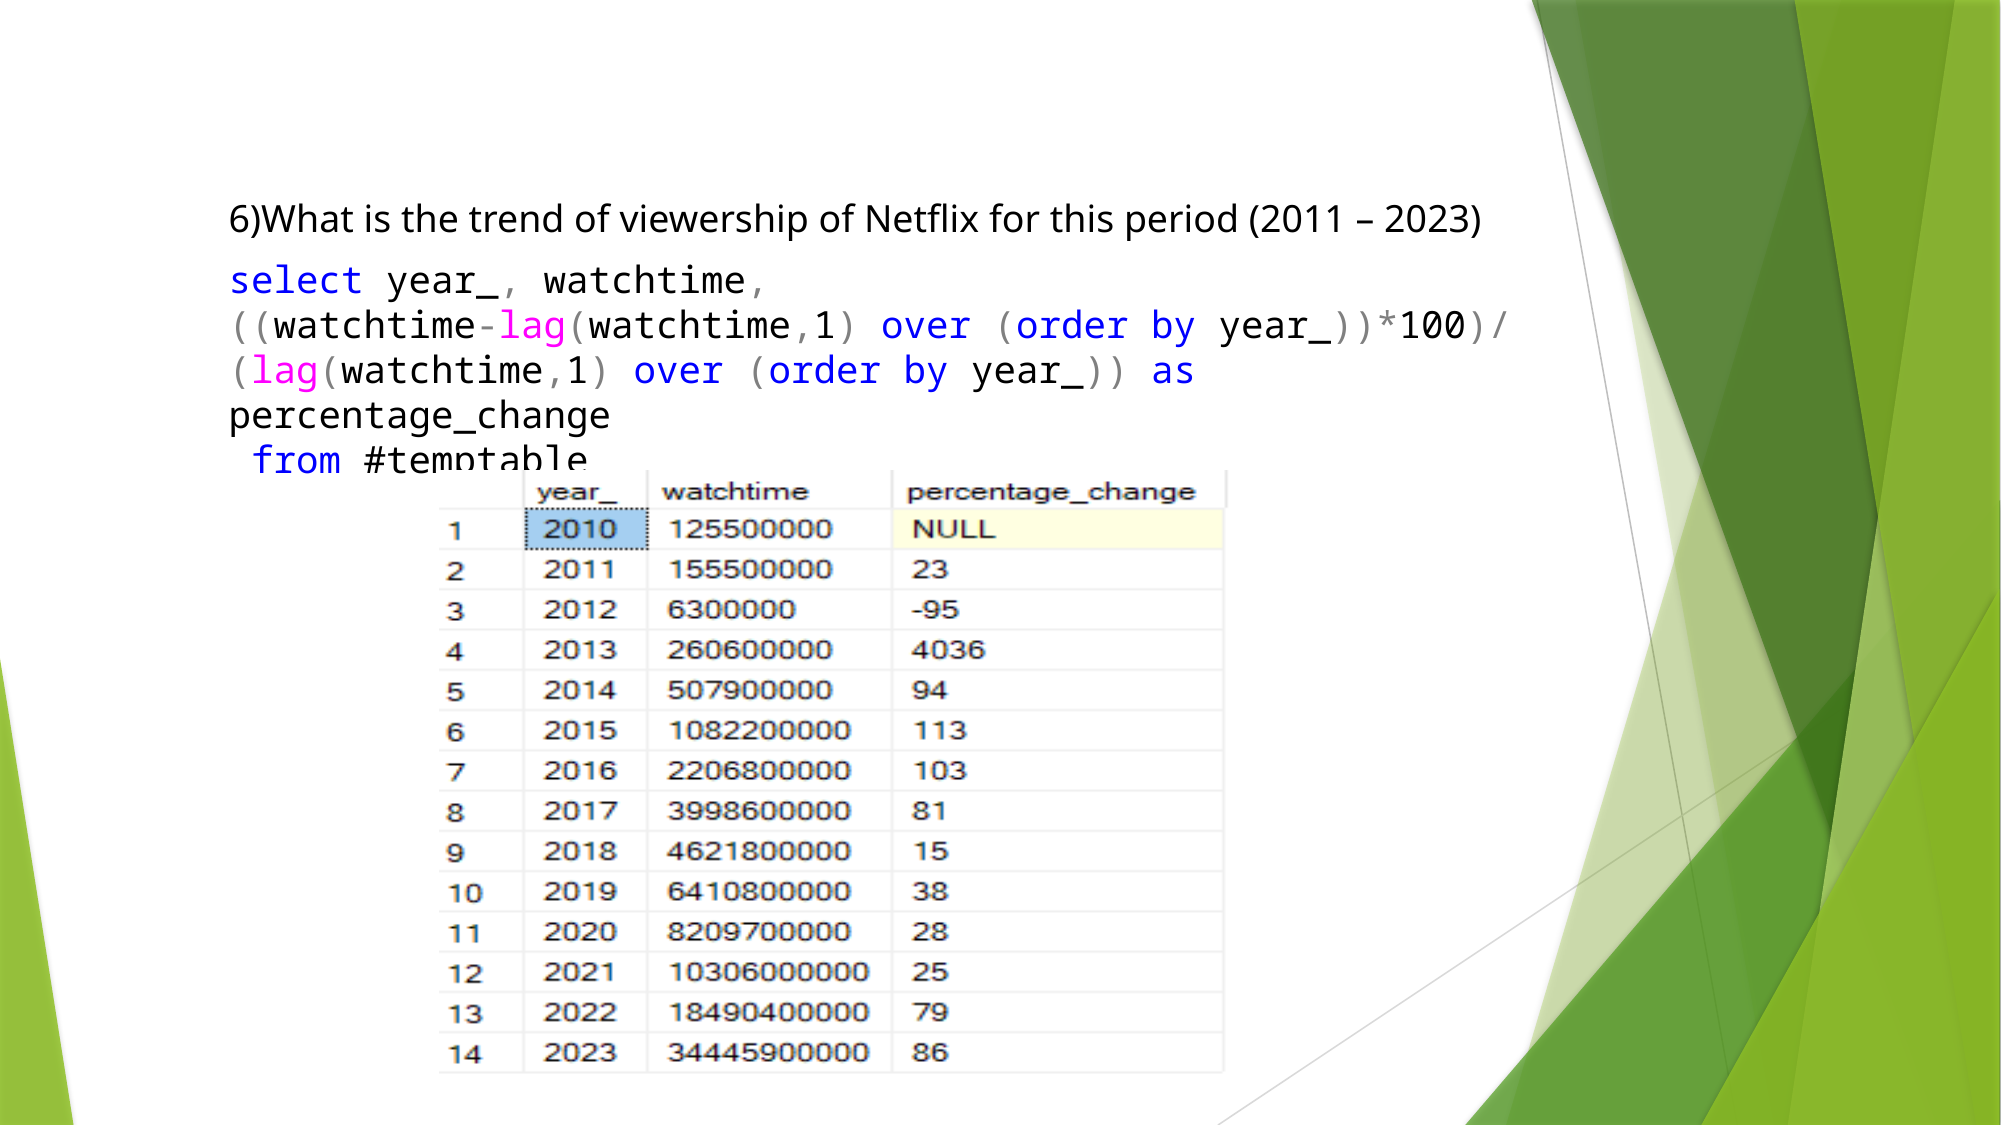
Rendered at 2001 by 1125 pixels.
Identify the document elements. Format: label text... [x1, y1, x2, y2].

text_box select year_, watchtime, ((watchtime-lag(watchtime,1) over (order by year_))*100)/ (lag(watchtime,1) over (order by year_)) as percentage_change from #temptable [213, 248, 1590, 489]
text_box 6)What is the trend of viewership of Netflix for this period (2011 – 2023) [213, 187, 1758, 248]
picture [438, 469, 1231, 1083]
